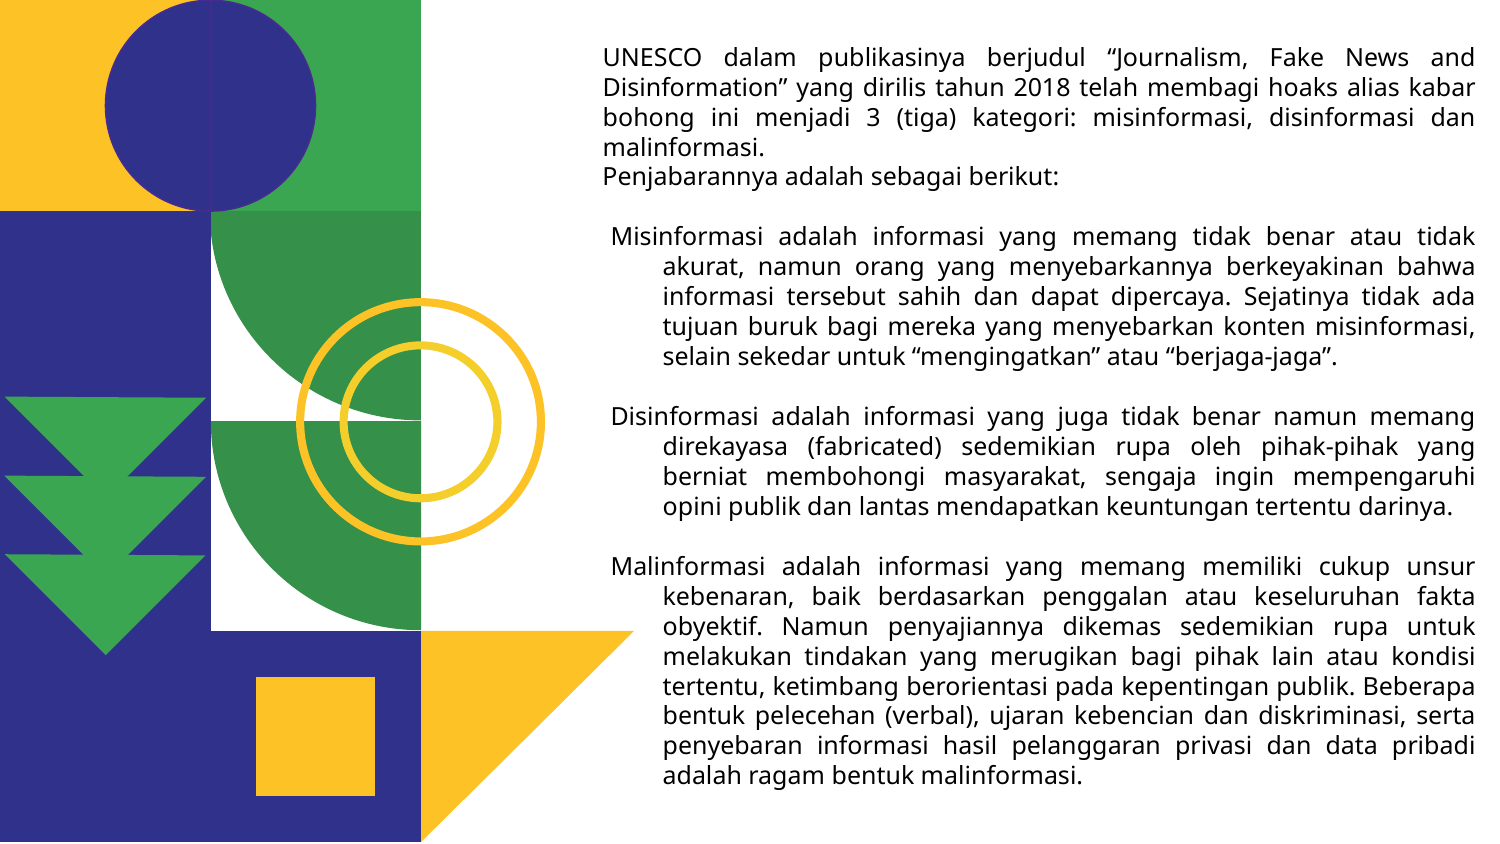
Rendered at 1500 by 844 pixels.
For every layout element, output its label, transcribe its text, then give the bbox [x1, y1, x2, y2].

subtitle UNESCO dalam publikasinya berjudul “Journalism, Fake News and Disinformation” yang dirilis tahun 2018 telah membagi hoaks alias kabar bohong ini menjadi 3 (tiga) kategori: misinformasi, disinformasi dan malinformasi. Penjabarannya adalah sebagai berikut: Misinformasi adalah informasi yang memang tidak benar atau tidak akurat, namun orang yang menyebarkannya berkeyakinan bahwa informasi tersebut sahih dan dapat dipercaya. Sejatinya tidak ada tujuan buruk bagi mereka yang menyebarkan konten misinformasi, selain sekedar untuk “mengingatkan” atau “berjaga-jaga”. Disinformasi adalah informasi yang juga tidak benar namun memang direkayasa (fabricated) sedemikian rupa oleh pihak-pihak yang berniat membohongi masyarakat, sengaja ingin mempengaruhi opini publik dan lantas mendapatkan keuntungan tertentu darinya. Malinformasi adalah informasi yang memang memiliki cukup unsur kebenaran, baik berdasarkan penggalan atau keseluruhan fakta obyektif. Namun penyajiannya dikemas sedemikian rupa untuk melakukan tindakan yang merugikan bagi pihak lain atau kondisi tertentu, ketimbang berorientasi pada kepentingan publik. Beberapa bentuk pelecehan (verbal), ujaran kebencian dan diskriminasi, serta penyebaran informasi hasil pelanggaran privasi dan data pribadi adalah ragam bentuk malinformasi. [572, 26, 1493, 815]
